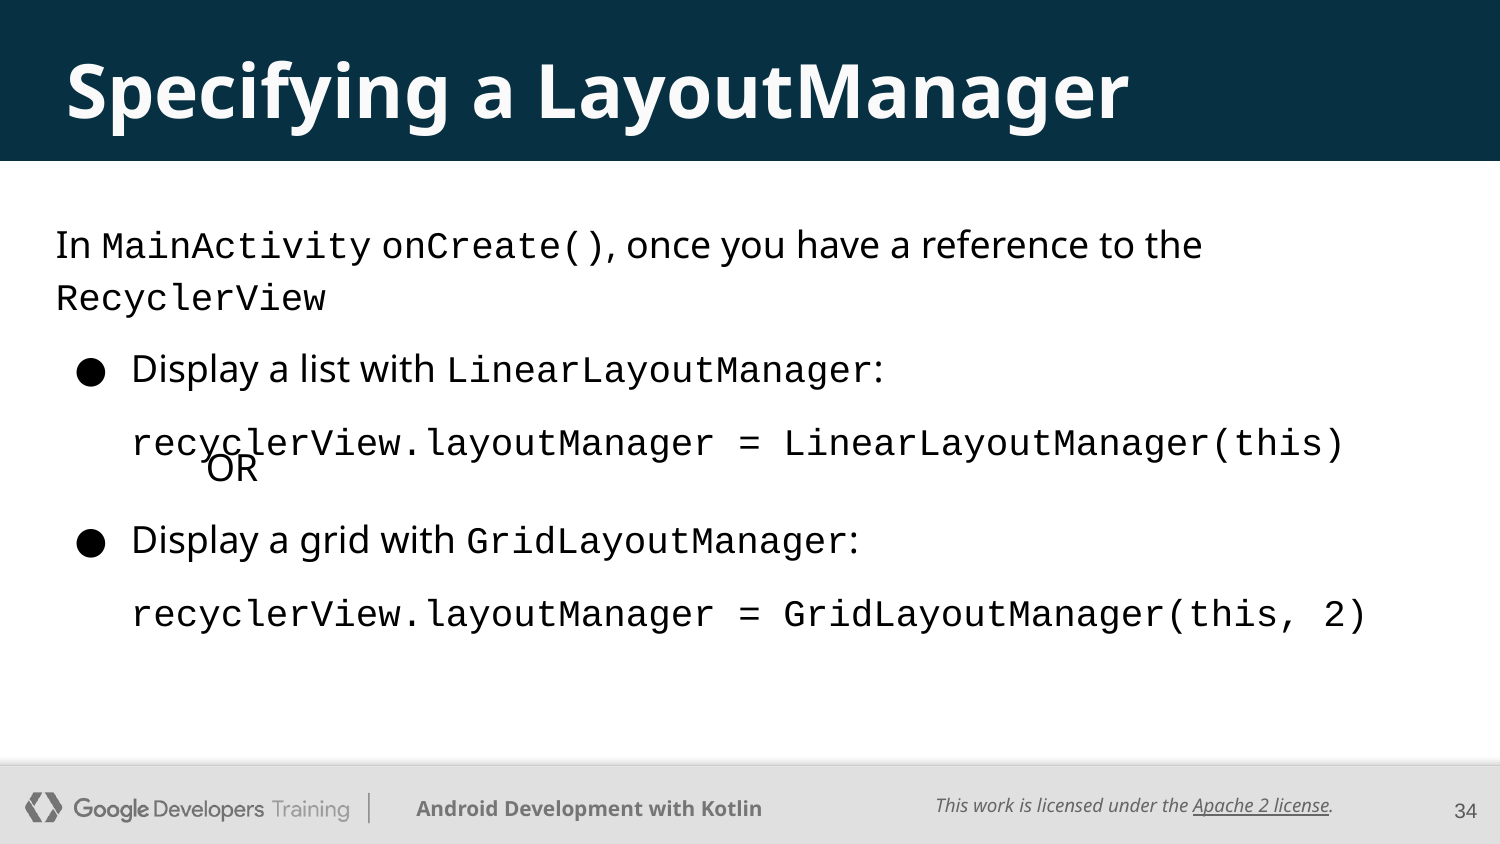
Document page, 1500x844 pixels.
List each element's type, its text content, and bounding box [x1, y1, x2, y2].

list OR Display a grid with GridLayoutManager: recyclerView.layoutManager = GridLayoutManager(this, 2) [40, 421, 1458, 717]
slide_number ‹#› [1402, 777, 1493, 842]
picture [0, 161, 1500, 844]
title Specifying a LayoutManager [51, 28, 1449, 122]
list In MainActivity onCreate(), once you have a reference to the RecyclerView Display a list with LinearLayoutManager: recyclerView.layoutManager = LinearLayoutManager(this) [40, 199, 1473, 449]
